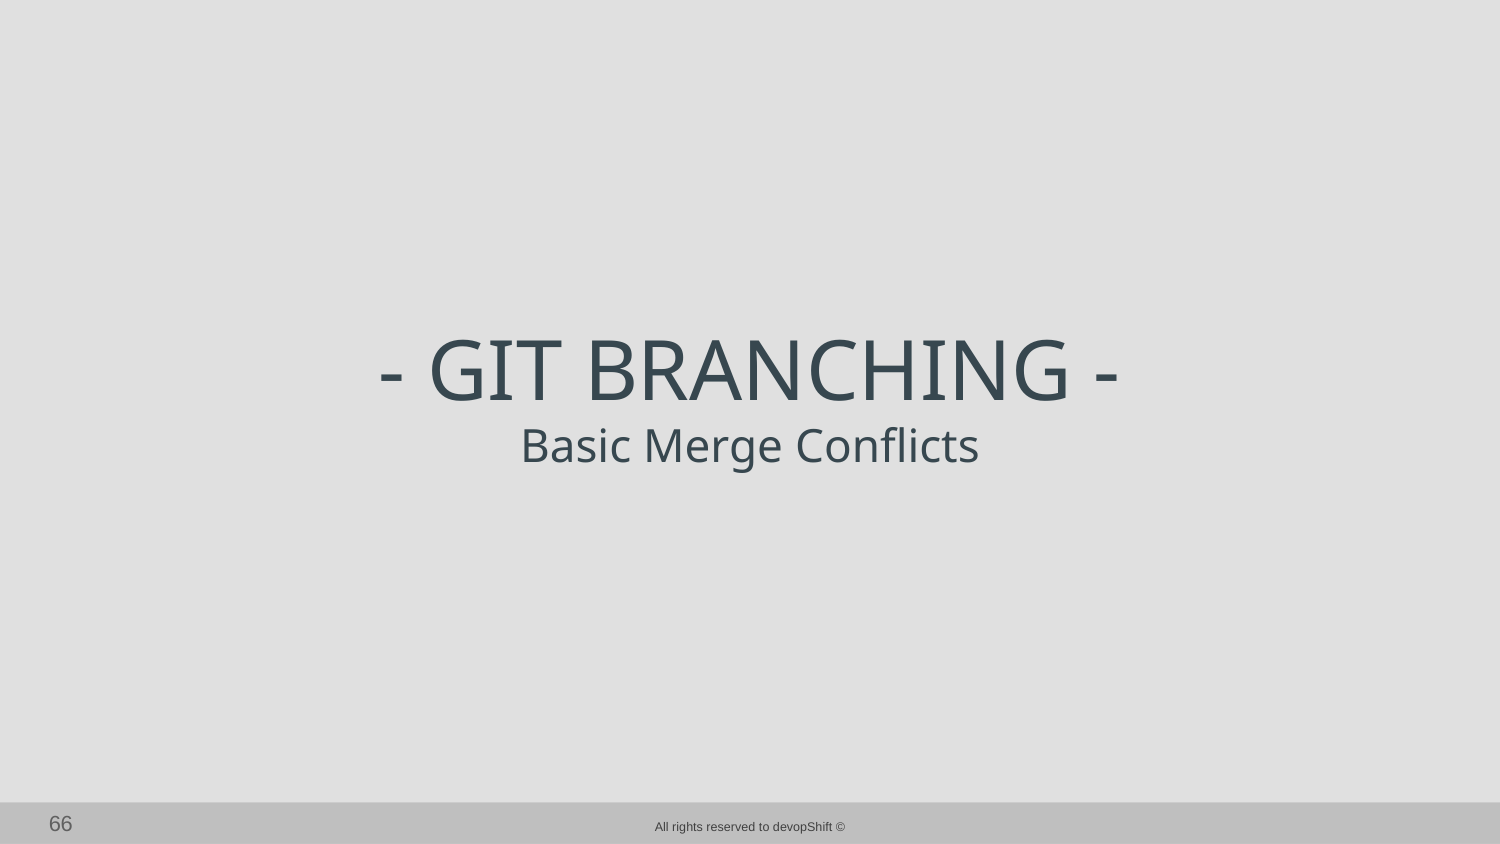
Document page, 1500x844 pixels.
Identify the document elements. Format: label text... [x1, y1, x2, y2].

title - GIT BRANCHING - Basic Merge Conflicts [93, 254, 1407, 589]
